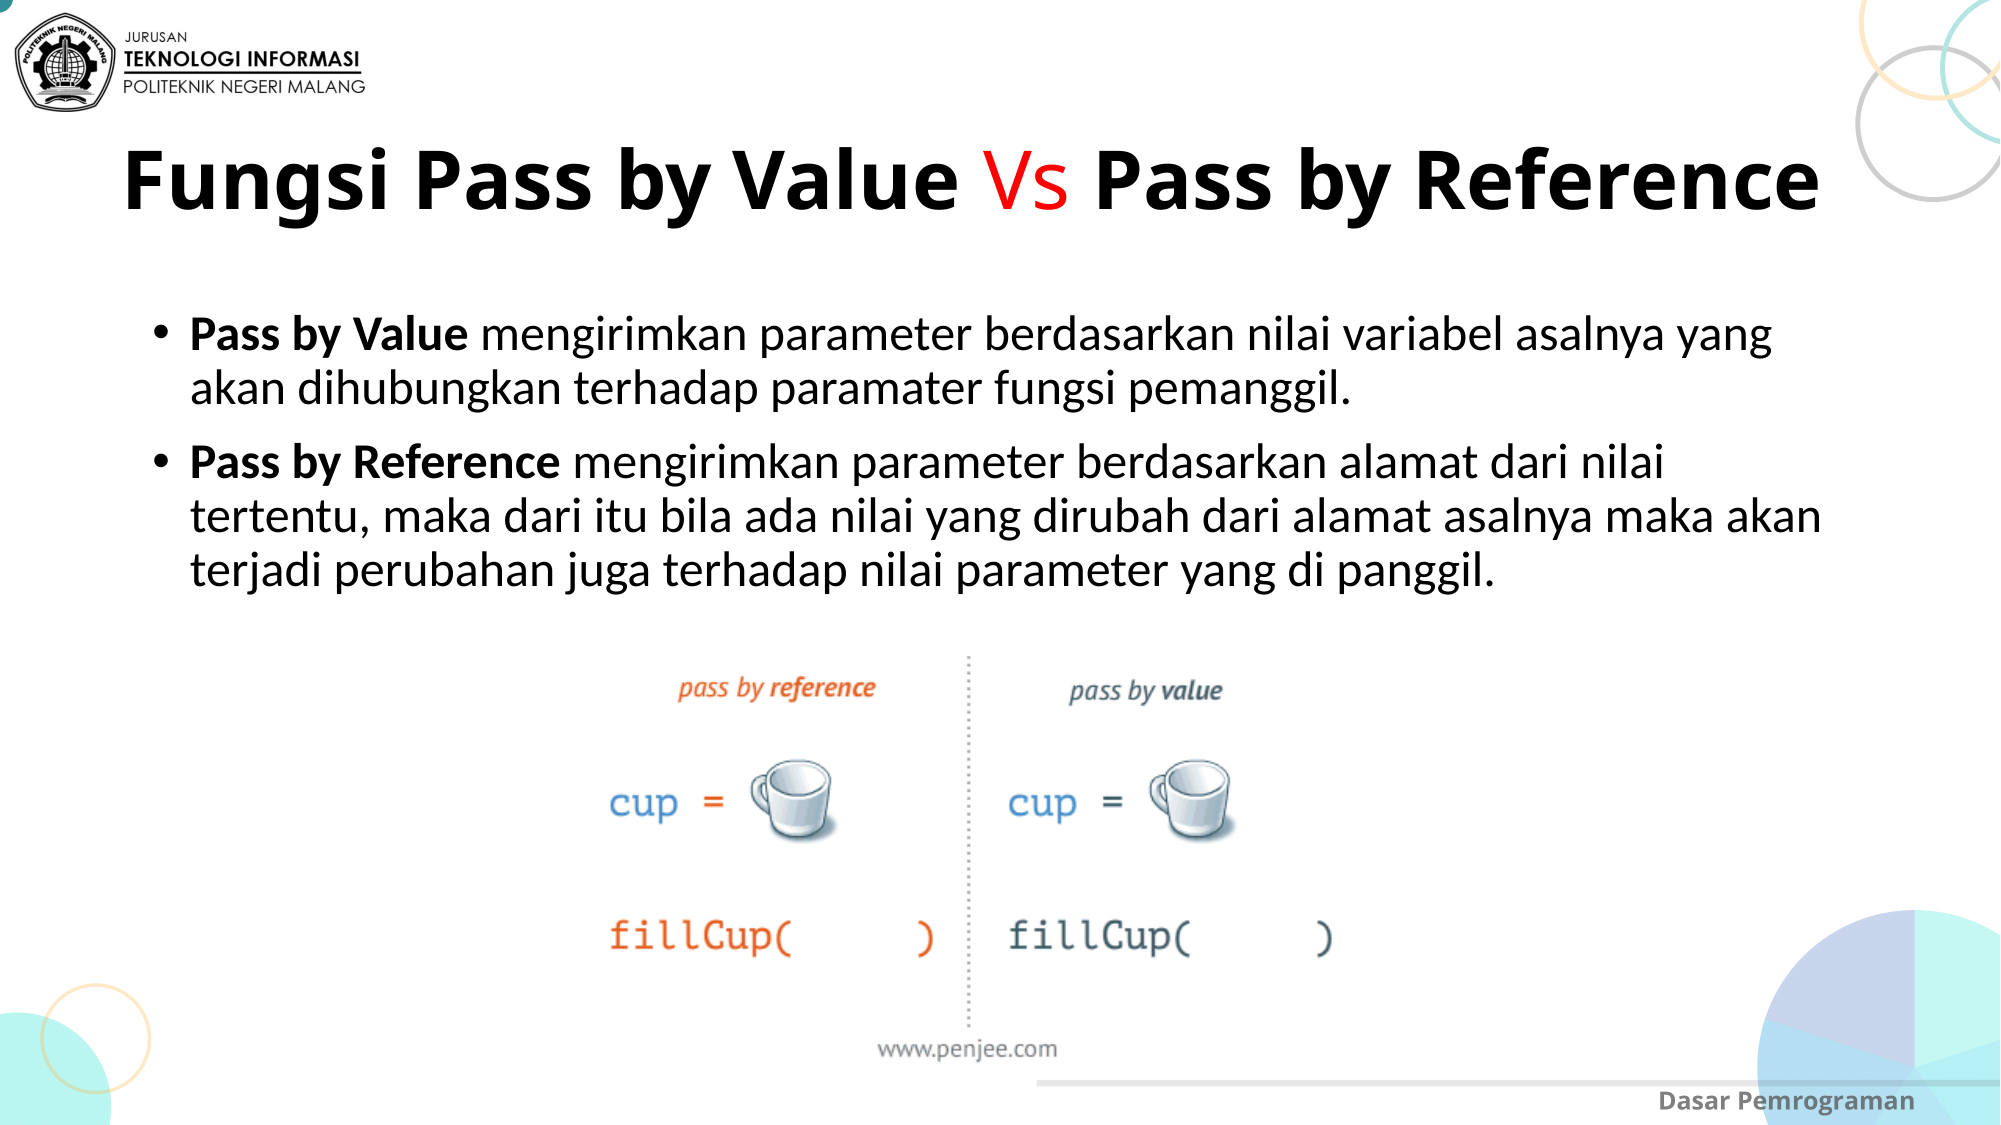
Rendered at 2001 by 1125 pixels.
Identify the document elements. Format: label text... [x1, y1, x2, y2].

picture [0, 0, 2001, 1125]
list Pass by Value mengirimkan parameter berdasarkan nilai variabel asalnya yang akan dihubungkan terhadap paramater fungsi pemanggil. Pass by Reference mengirimkan parameter berdasarkan alamat dari nilai tertentu, maka dari itu bila ada nilai yang dirubah dari alamat asalnya maka akan terjadi perubahan juga terhadap nilai parameter yang di panggil. [137, 299, 1863, 1014]
title Fungsi Pass by Value Vs Pass by Reference [106, 95, 1907, 271]
